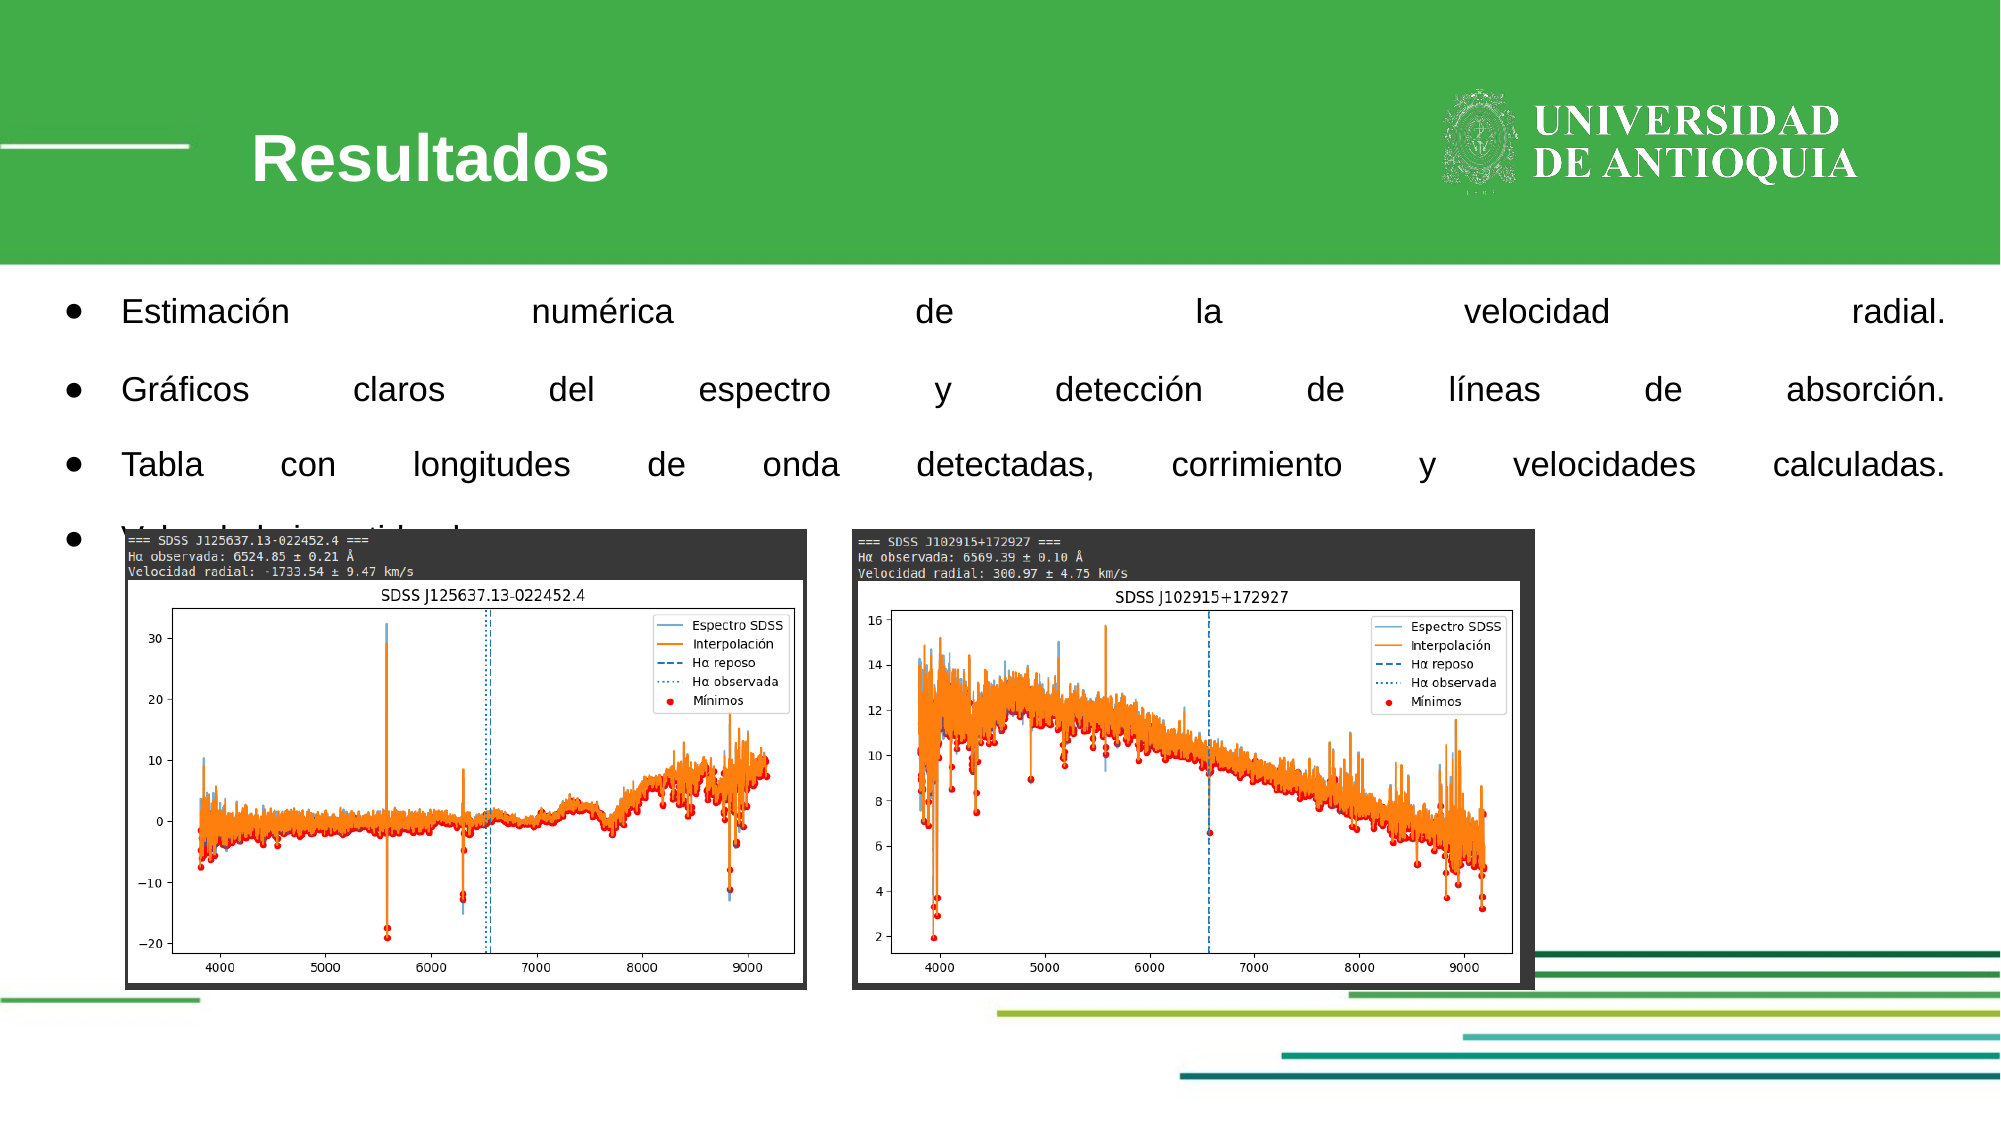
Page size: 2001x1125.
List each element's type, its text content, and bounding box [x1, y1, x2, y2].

picture [0, 0, 2001, 1125]
subtitle Estimación numérica de la velocidad radial. Gráficos claros del espectro y detección de líneas de absorción. Tabla con longitudes de onda detectadas, corrimiento y velocidades calculadas. Valor de la incertidumbre. [36, 286, 1961, 566]
title Resultados [236, 90, 1200, 230]
